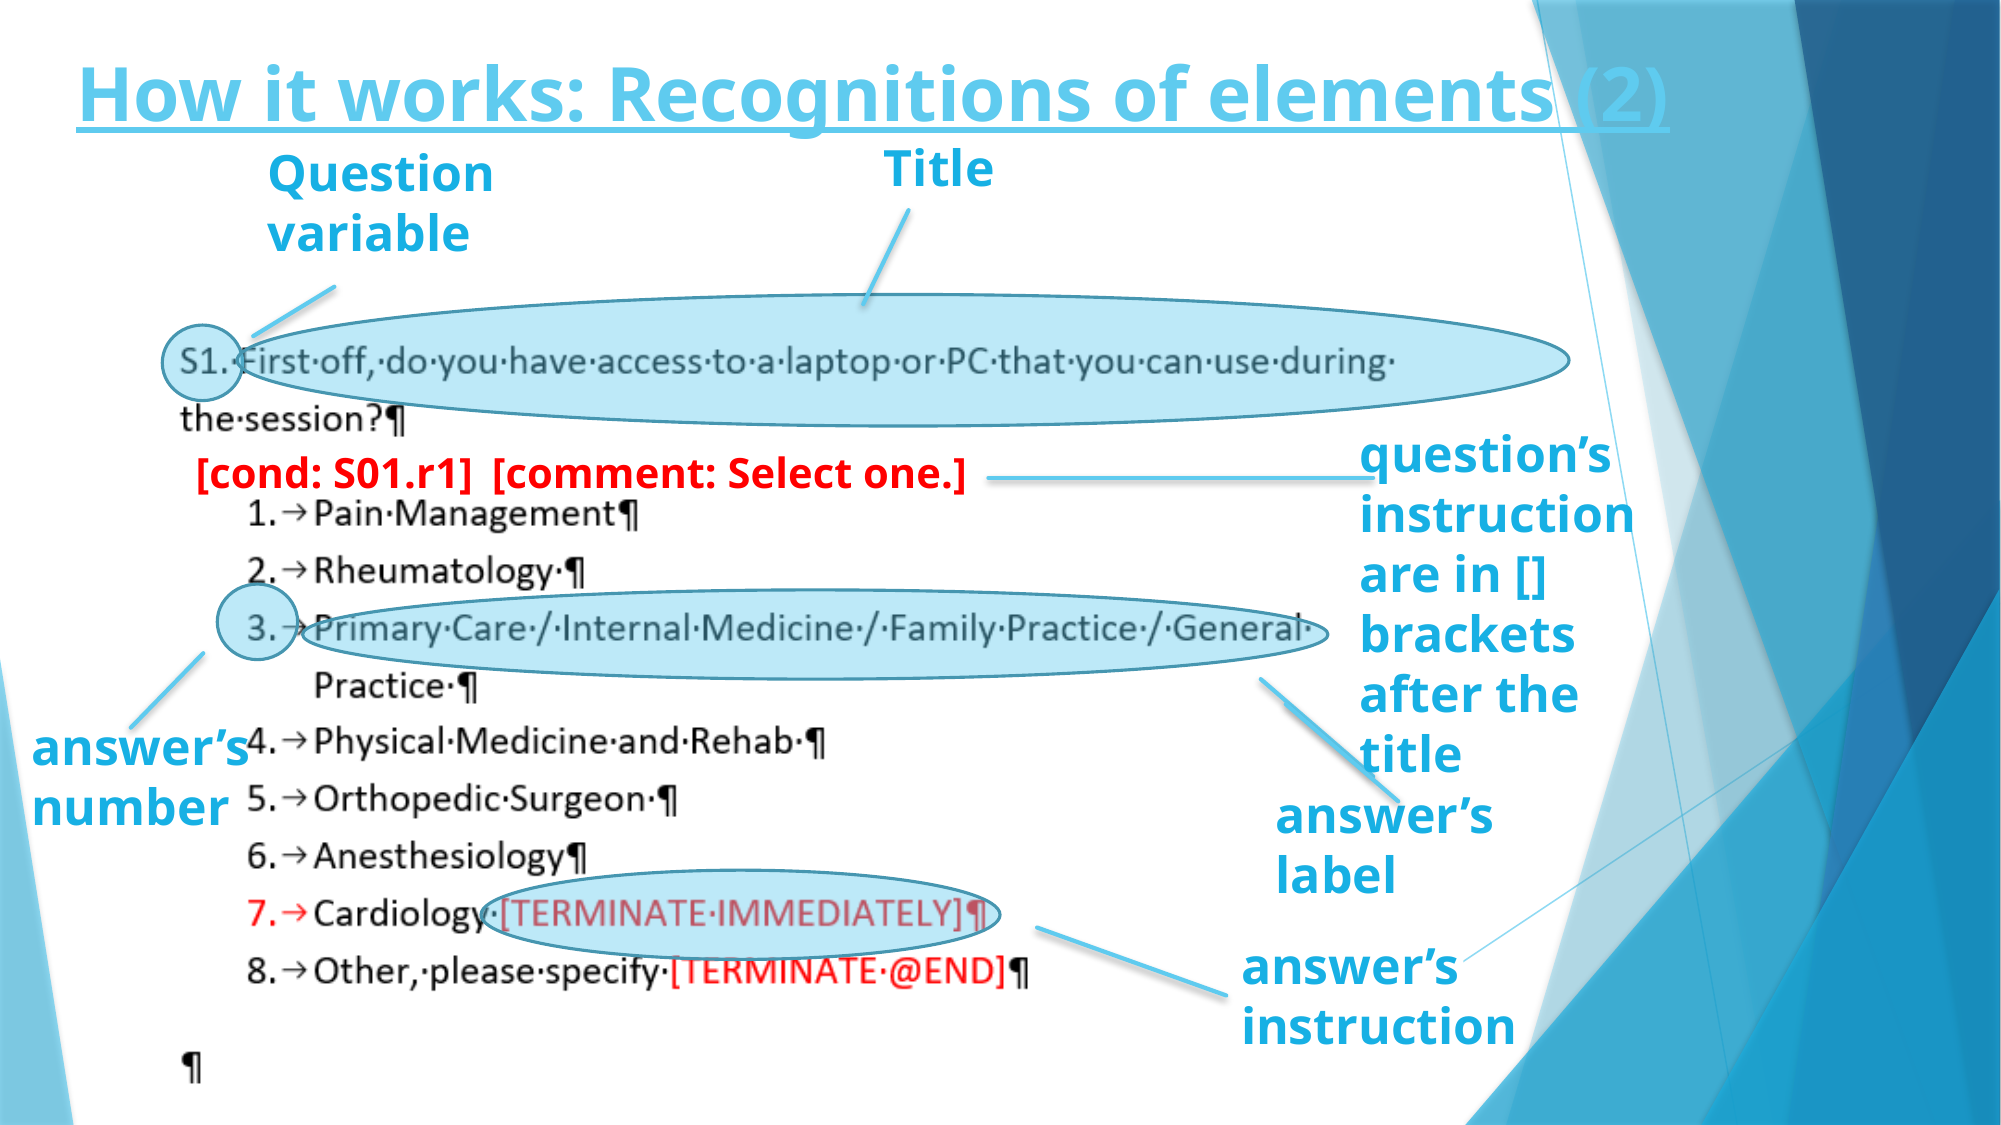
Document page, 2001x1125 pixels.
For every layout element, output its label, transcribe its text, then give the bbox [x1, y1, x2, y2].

text_box How it works: Recognitions of elements (2) [61, 23, 1746, 144]
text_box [252, 286, 335, 337]
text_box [1285, 703, 1399, 802]
text_box Question variable [253, 134, 671, 270]
text_box answer’s instruction [1470, 927, 1569, 1123]
text_box Title [869, 129, 1287, 205]
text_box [130, 652, 204, 729]
text_box [1470, 324, 1571, 397]
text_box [1260, 678, 1374, 777]
text_box [913, 292, 1352, 310]
text_box answer’s number [16, 708, 126, 843]
picture [131, 310, 1464, 1125]
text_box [862, 209, 910, 305]
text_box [1036, 926, 1227, 996]
text_box [454, 293, 857, 310]
text_box answer’s label [1470, 850, 1604, 911]
text_box question’s instruction are in [] brackets after the title [1470, 414, 1698, 850]
